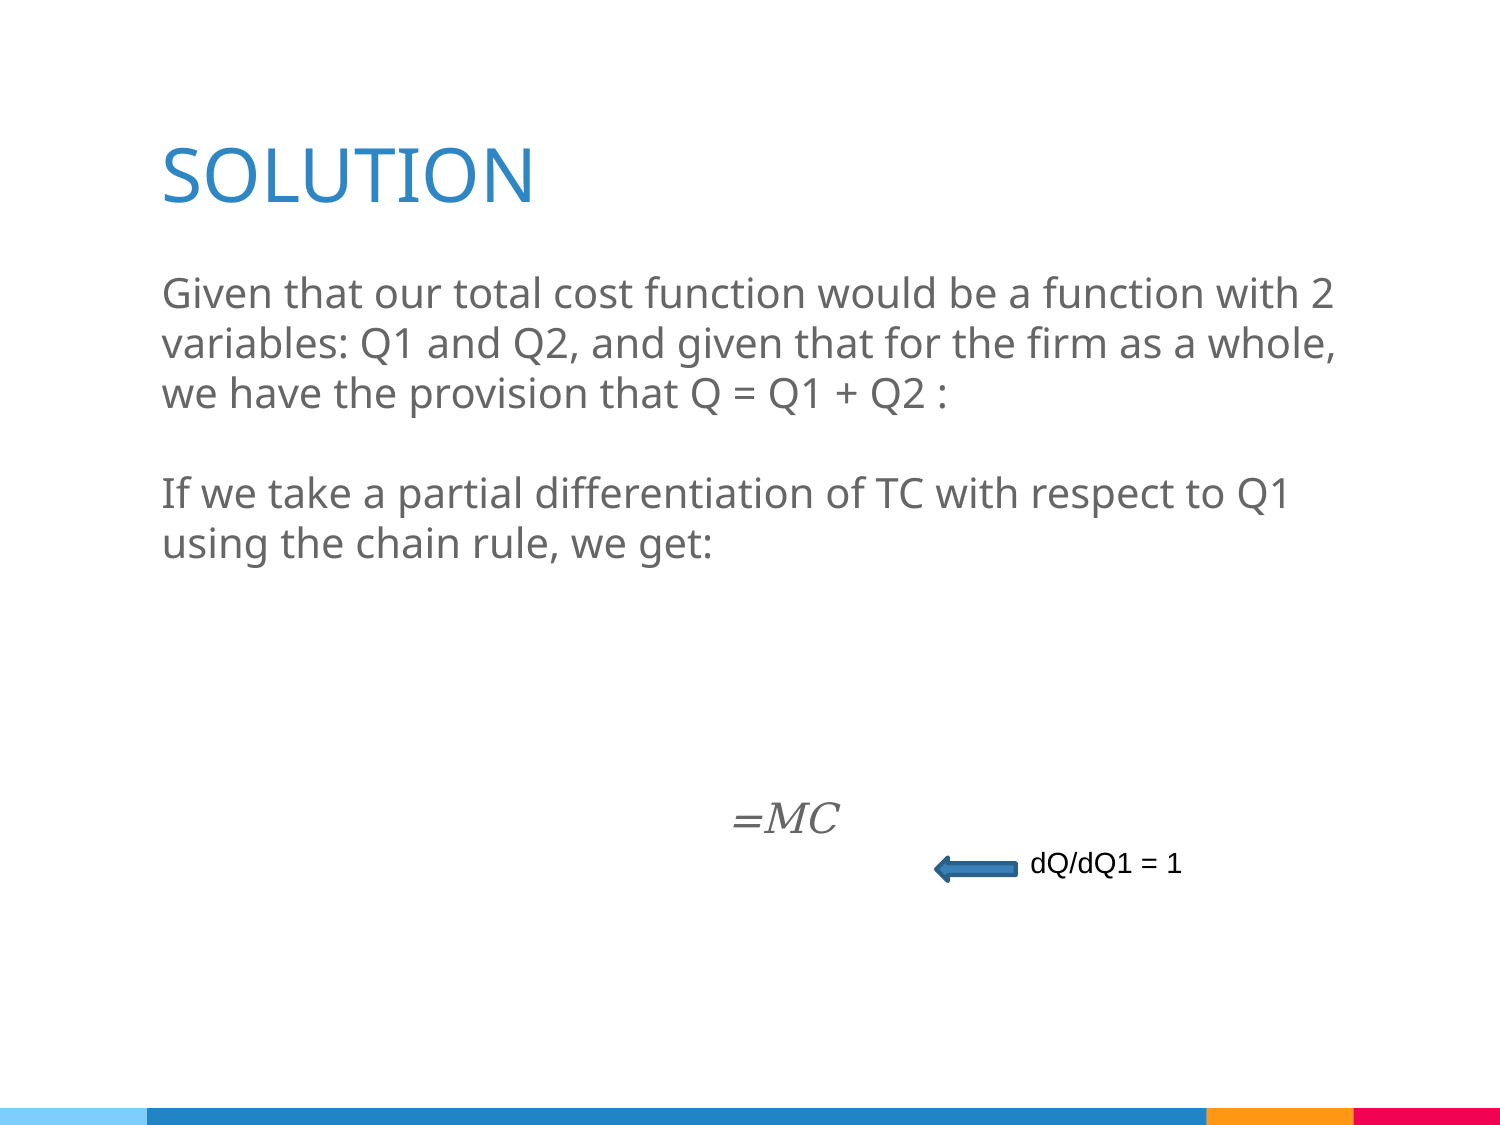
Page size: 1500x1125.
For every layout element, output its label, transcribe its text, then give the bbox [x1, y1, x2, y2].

text_box [934, 855, 1018, 883]
title SOLUTION [146, 45, 1207, 233]
text_box dQ/dQ1 = 1 [1015, 836, 1235, 887]
